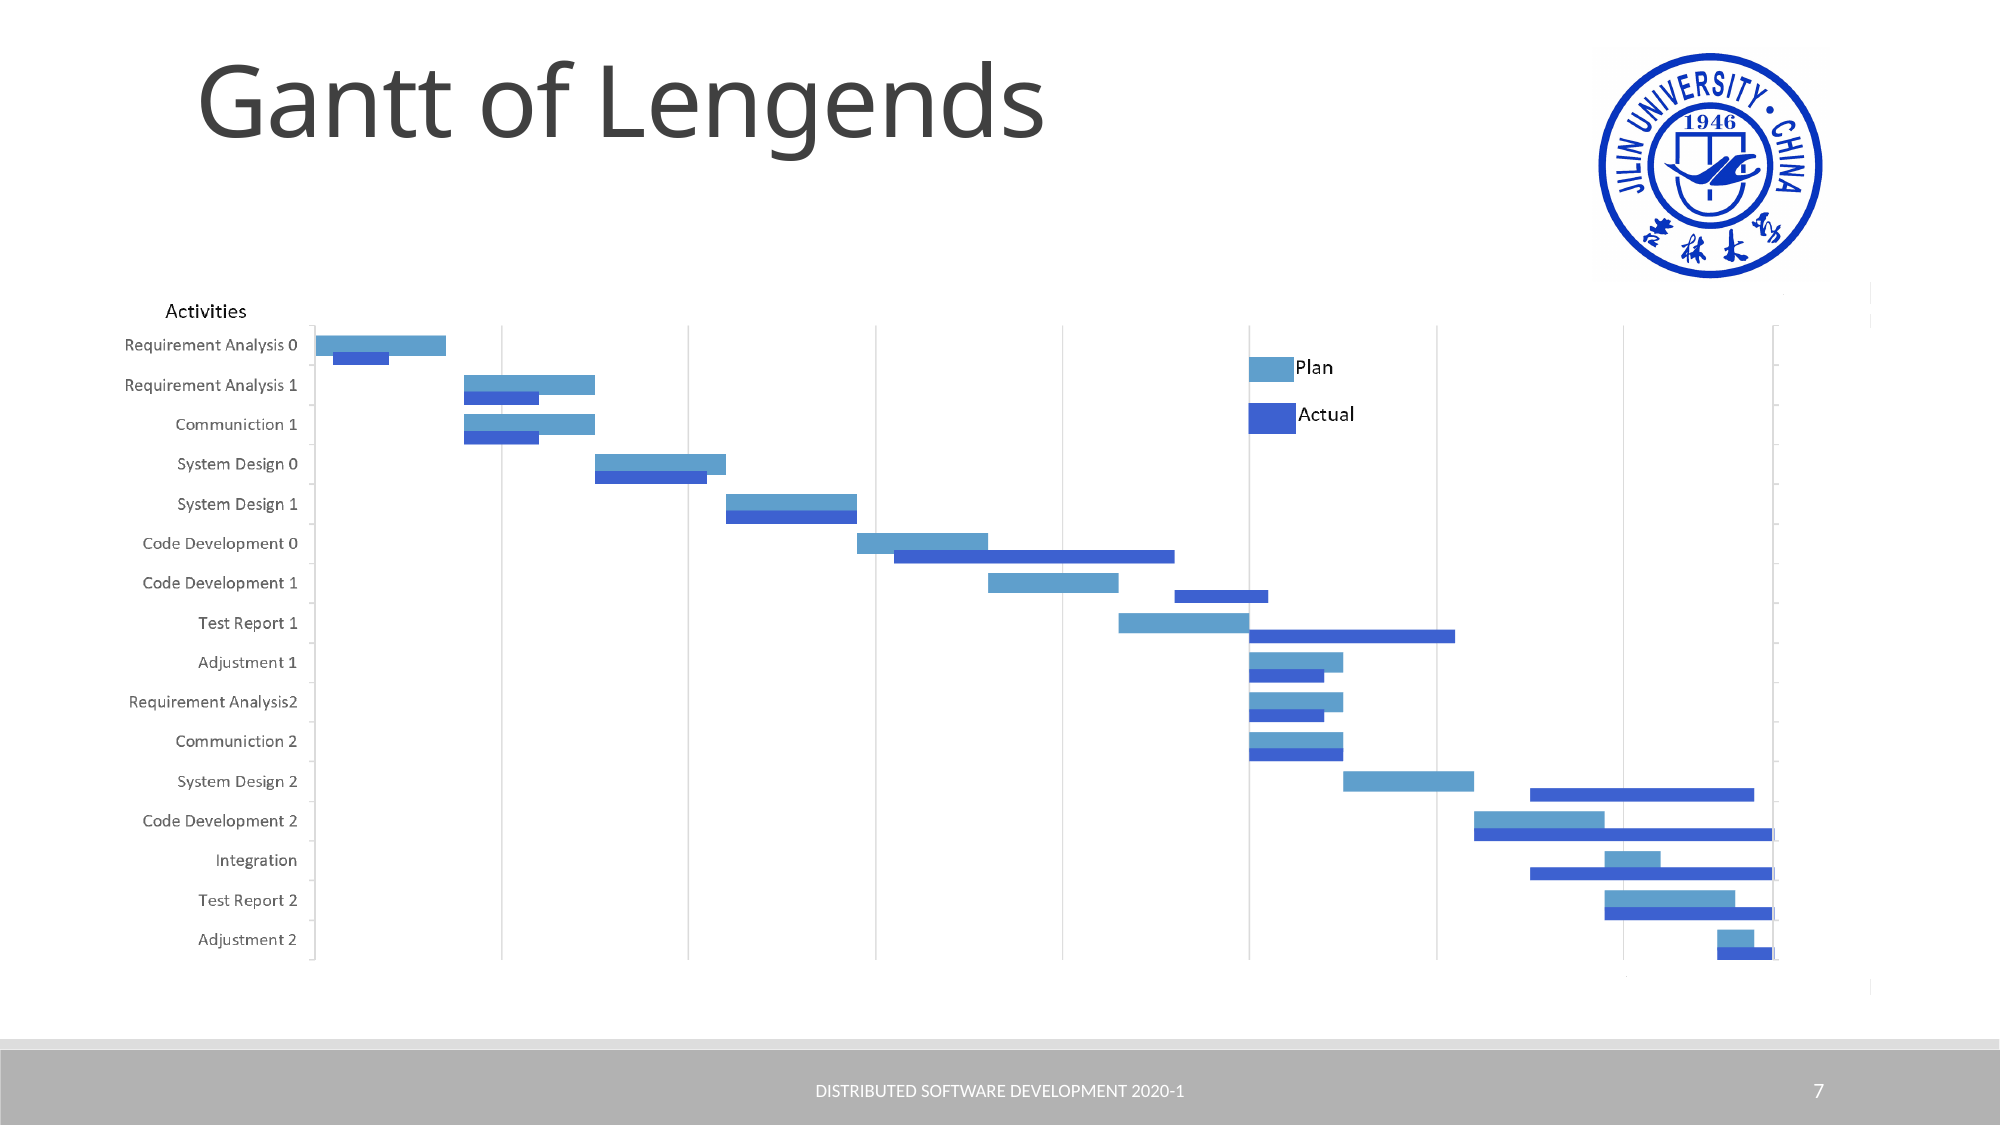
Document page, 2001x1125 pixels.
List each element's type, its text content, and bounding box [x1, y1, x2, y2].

picture [117, 282, 1872, 995]
slide_number 7 [1624, 1059, 1840, 1120]
footer Distributed Software Development 2020-1 [604, 1059, 1396, 1120]
title Gantt of Lengends [180, 47, 1830, 278]
